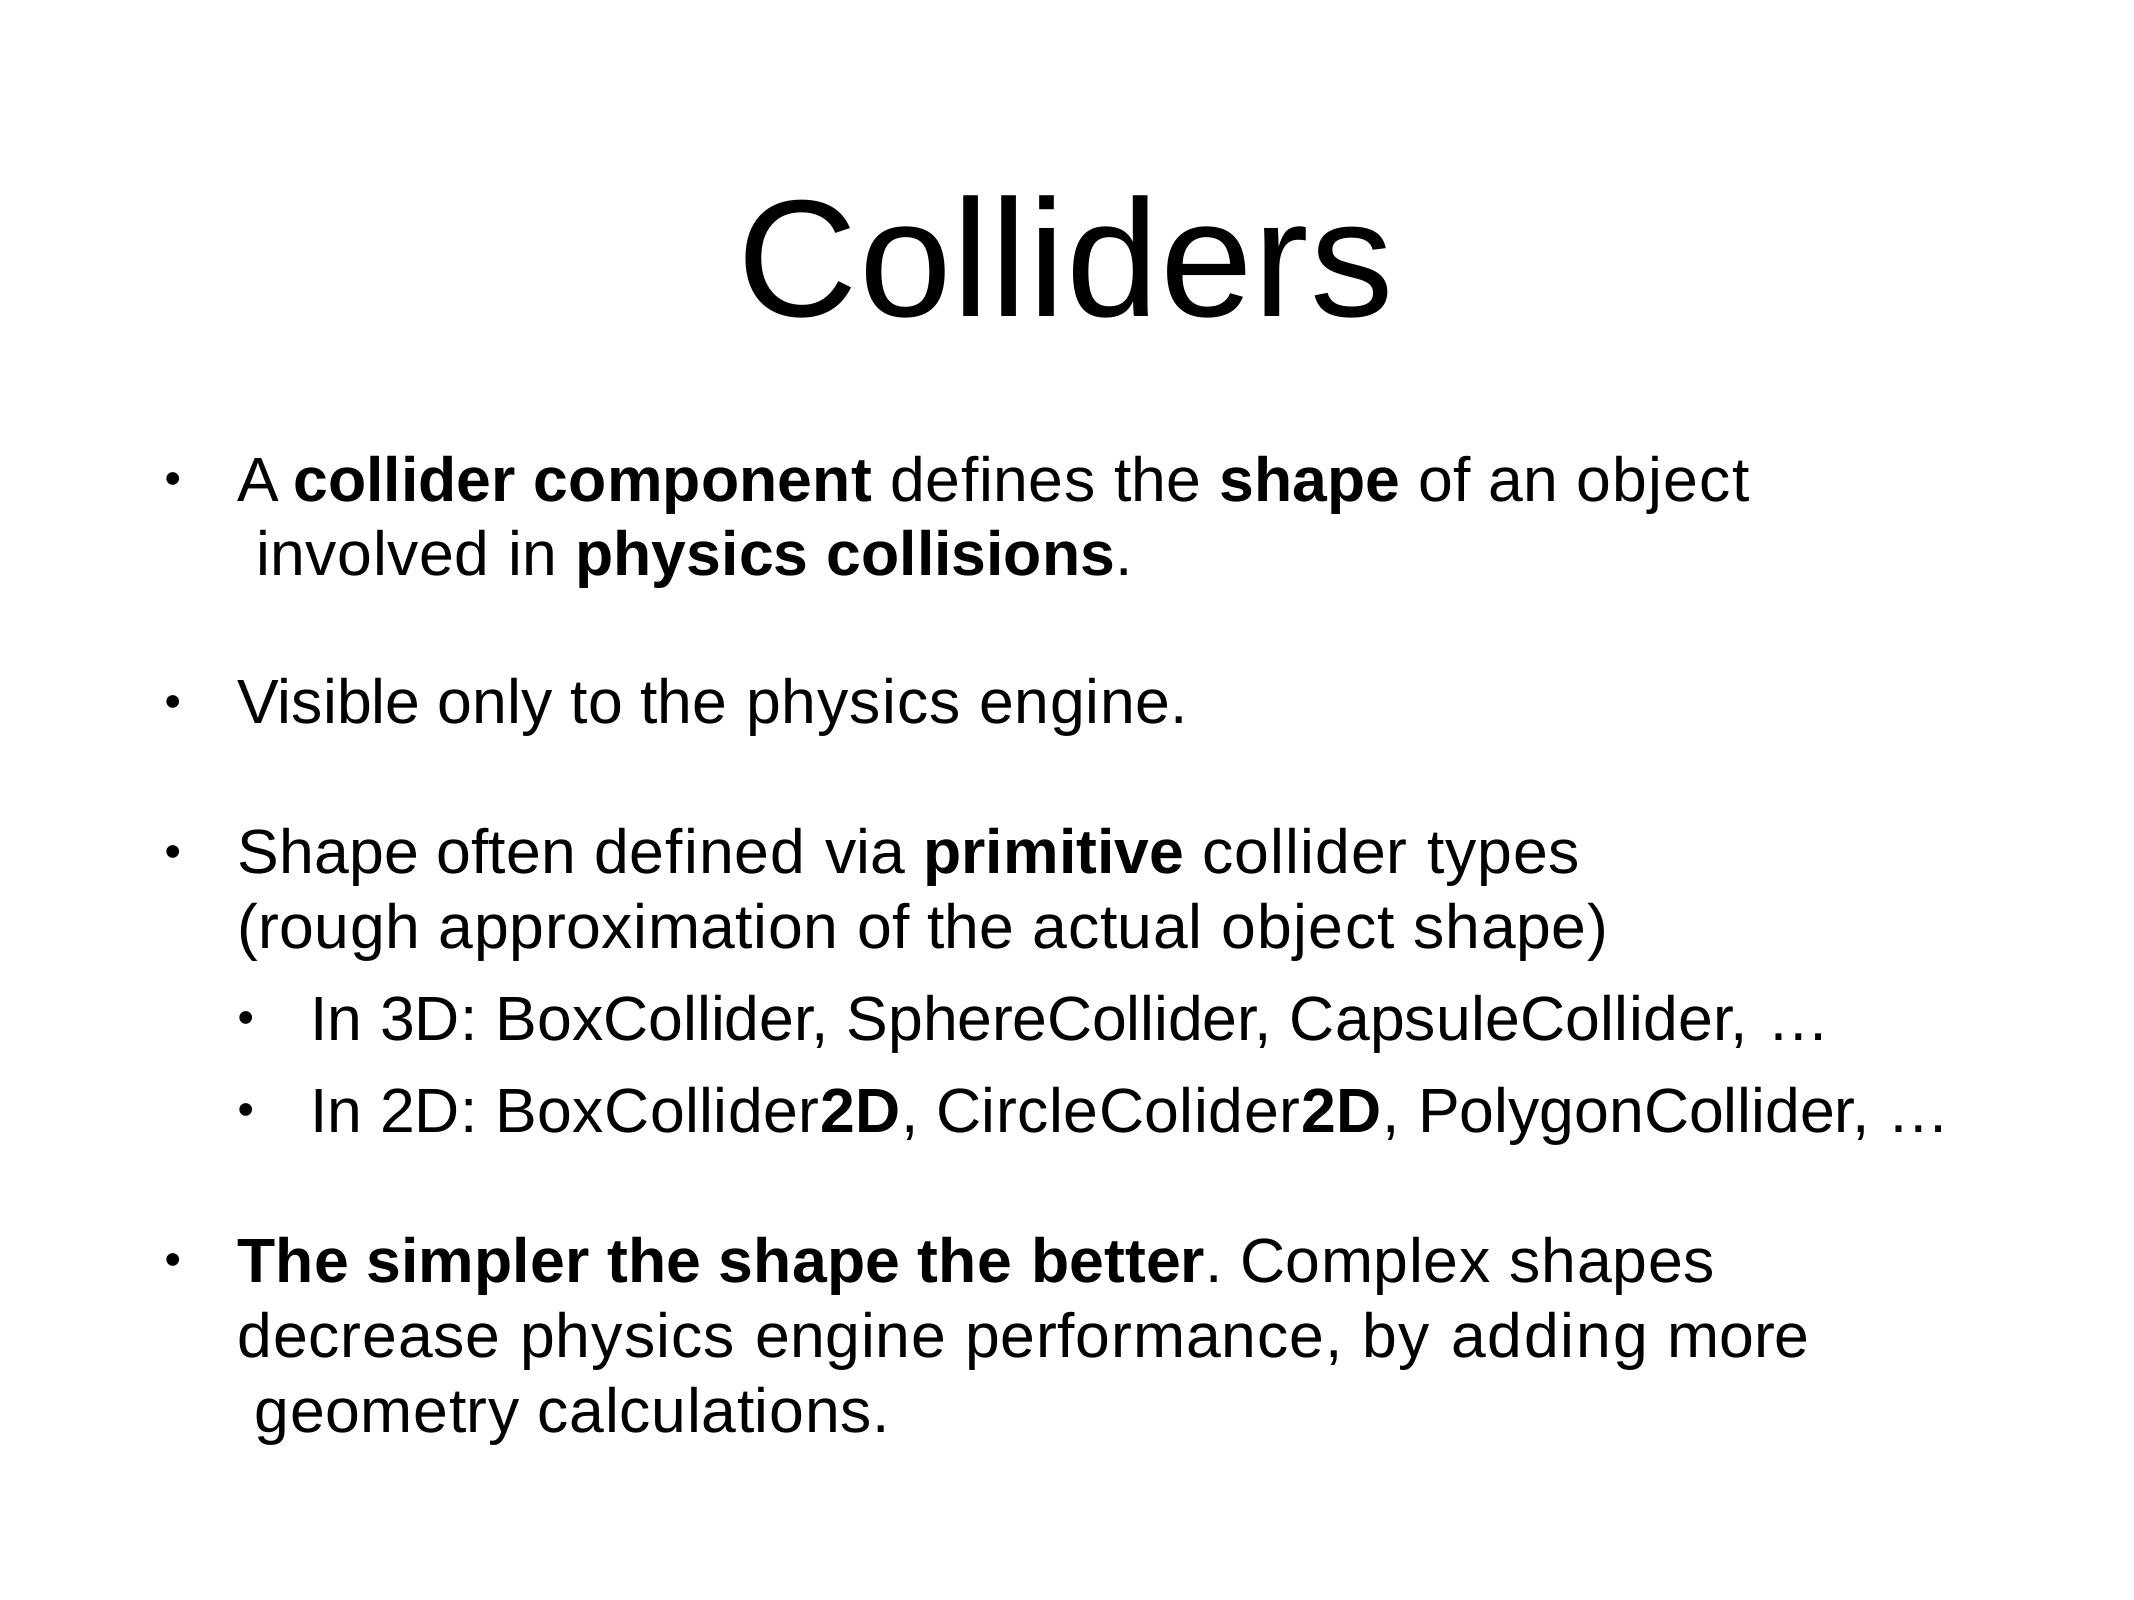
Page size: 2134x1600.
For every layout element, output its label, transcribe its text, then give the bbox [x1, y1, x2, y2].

text_box In 3D: BoxCollider, SphereCollider, CapsuleCollider, … In 2D: BoxCollider2D, CircleColider2D, PolygonCollider, … [308, 978, 1958, 1145]
text_box • • [235, 986, 264, 1135]
text_box A collider component defines the shape of an object involved in physics collisions. [235, 438, 1760, 589]
text_box Visible only to the physics engine. [235, 661, 1195, 737]
text_box • [162, 1228, 191, 1285]
text_box Shape often defined via primitive collider types (rough approximation of the actual object shape) [235, 811, 1614, 962]
text_box • [162, 820, 191, 877]
text_box • [162, 670, 191, 727]
title Colliders [167, 150, 1967, 418]
text_box The simpler the shape the better. Complex shapes decrease physics engine performance, by adding more geometry calculations. [235, 1219, 1812, 1445]
text_box • [162, 447, 191, 504]
